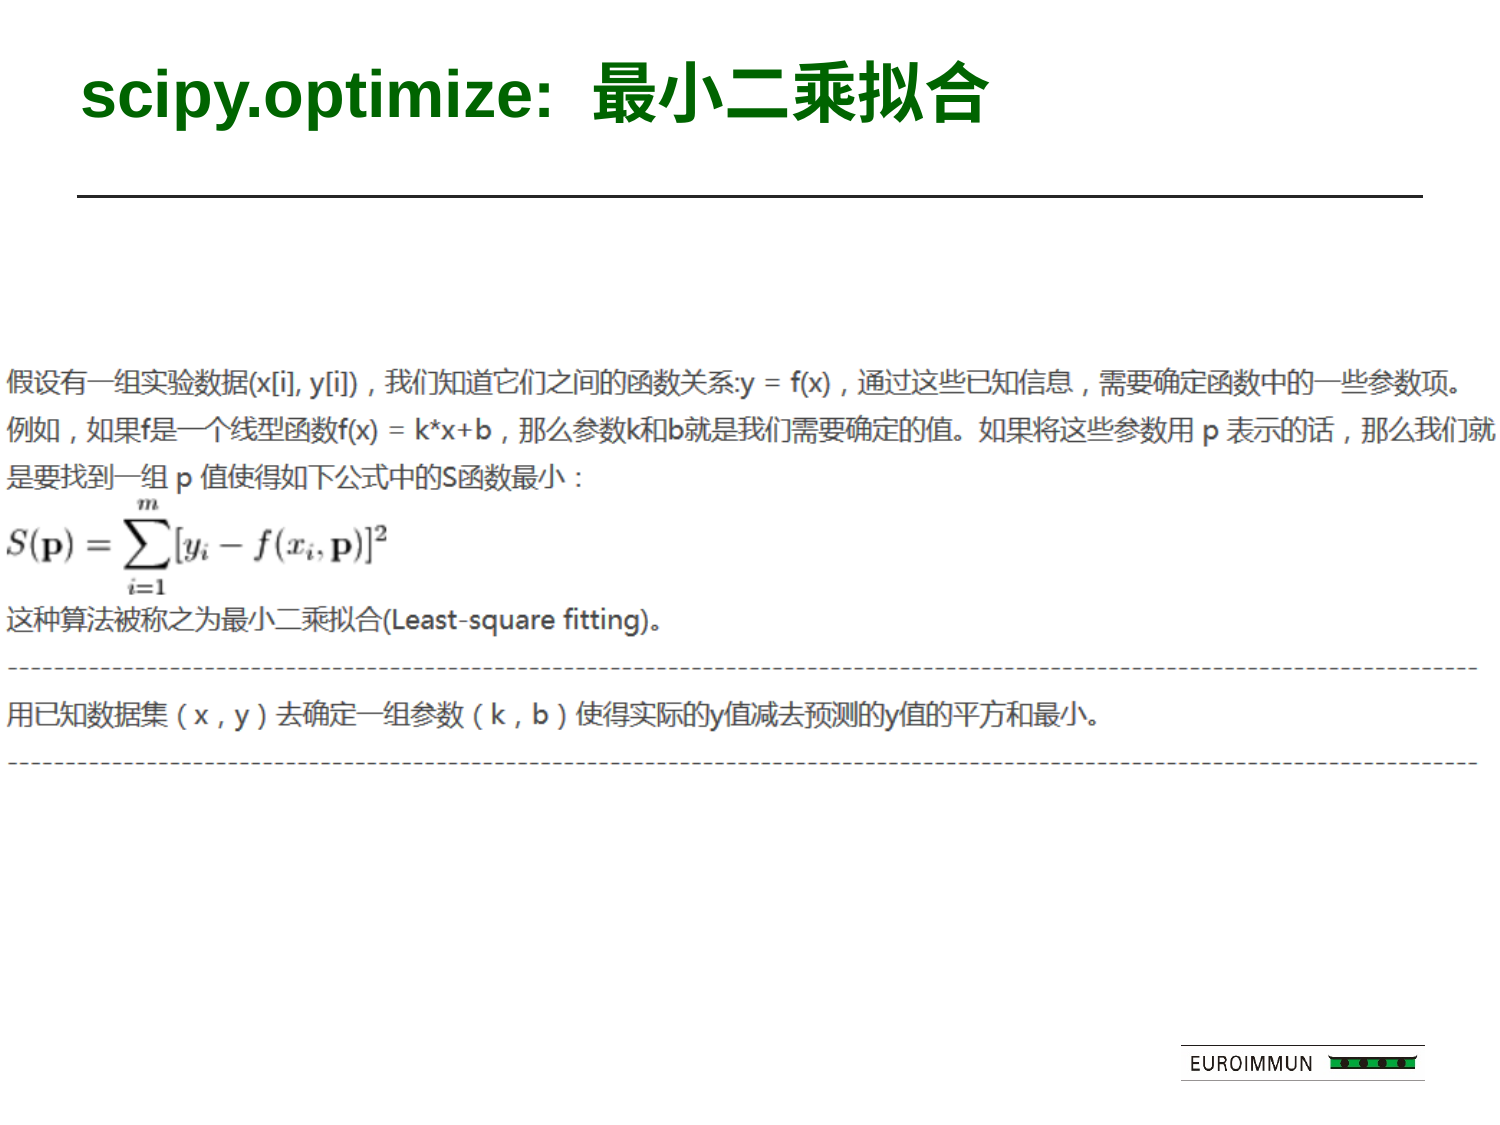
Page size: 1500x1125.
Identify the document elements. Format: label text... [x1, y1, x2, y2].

picture [1181, 1045, 1425, 1081]
title scipy.optimize: 最小二乘拟合 [64, 1, 1415, 190]
picture [0, 349, 1500, 776]
